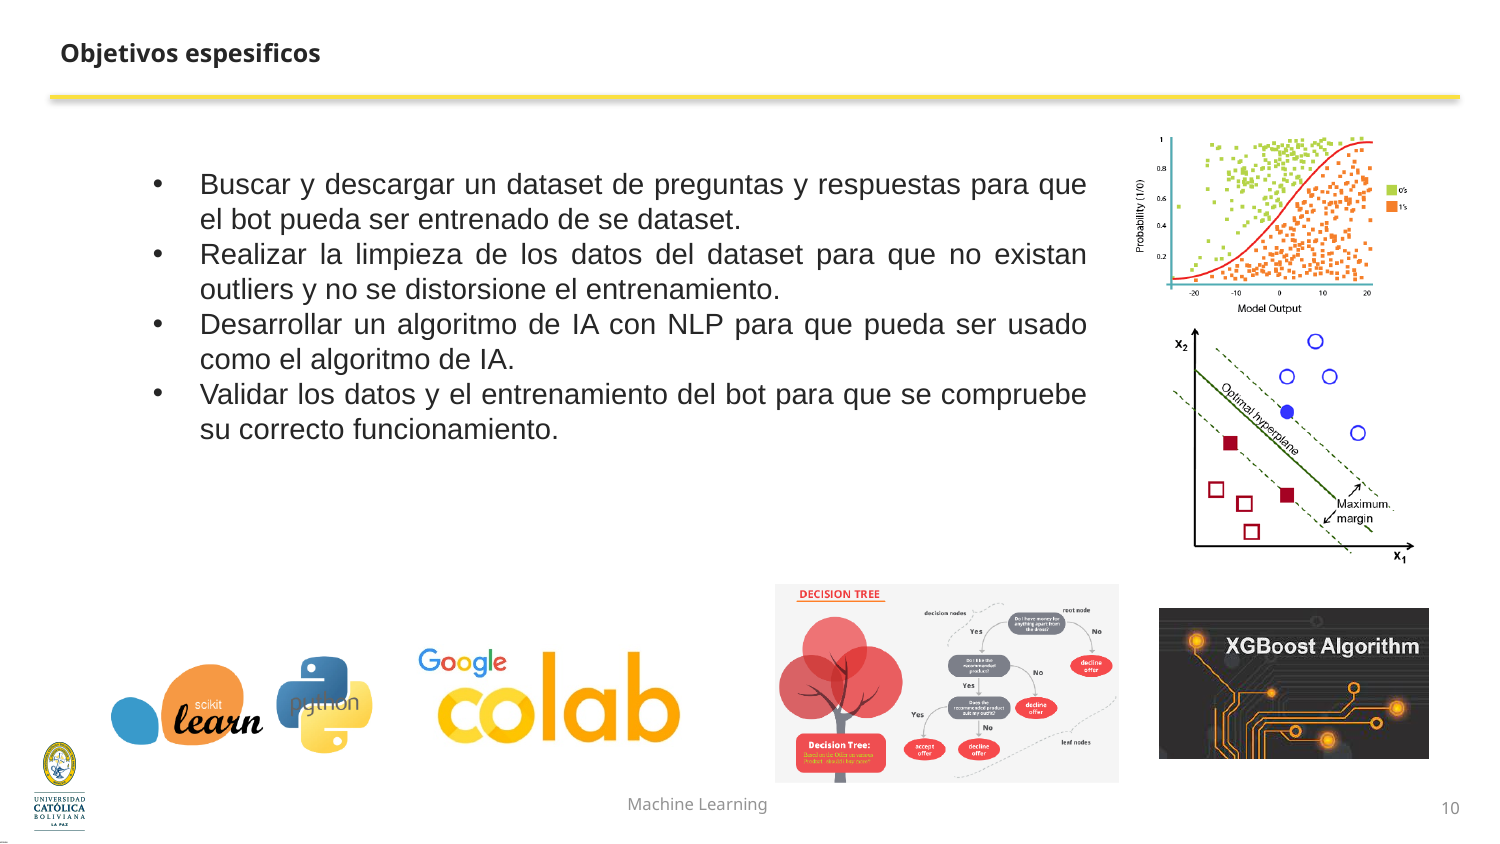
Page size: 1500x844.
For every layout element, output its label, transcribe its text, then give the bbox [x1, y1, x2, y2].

text_box Buscar y descargar un dataset de preguntas y respuestas para que el bot pueda ser entrenado de se dataset. Realizar la limpieza de los datos del dataset para que no existan outliers y no se distorsione el entrenamiento. Desarrollar un algoritmo de IA con NLP para que pueda ser usado como el algoritmo de IA. Validar los datos y el entrenamiento del bot para que se compruebe su correcto funcionamiento. [62, 108, 1104, 558]
text_box Objetivos espesificos [45, 30, 888, 115]
picture [1113, 124, 1429, 319]
picture [13, 740, 105, 832]
picture [774, 584, 1120, 783]
picture [1159, 608, 1430, 759]
picture [108, 651, 375, 759]
picture [1173, 325, 1416, 565]
slide_number 10 [1137, 786, 1475, 832]
picture [416, 643, 683, 748]
